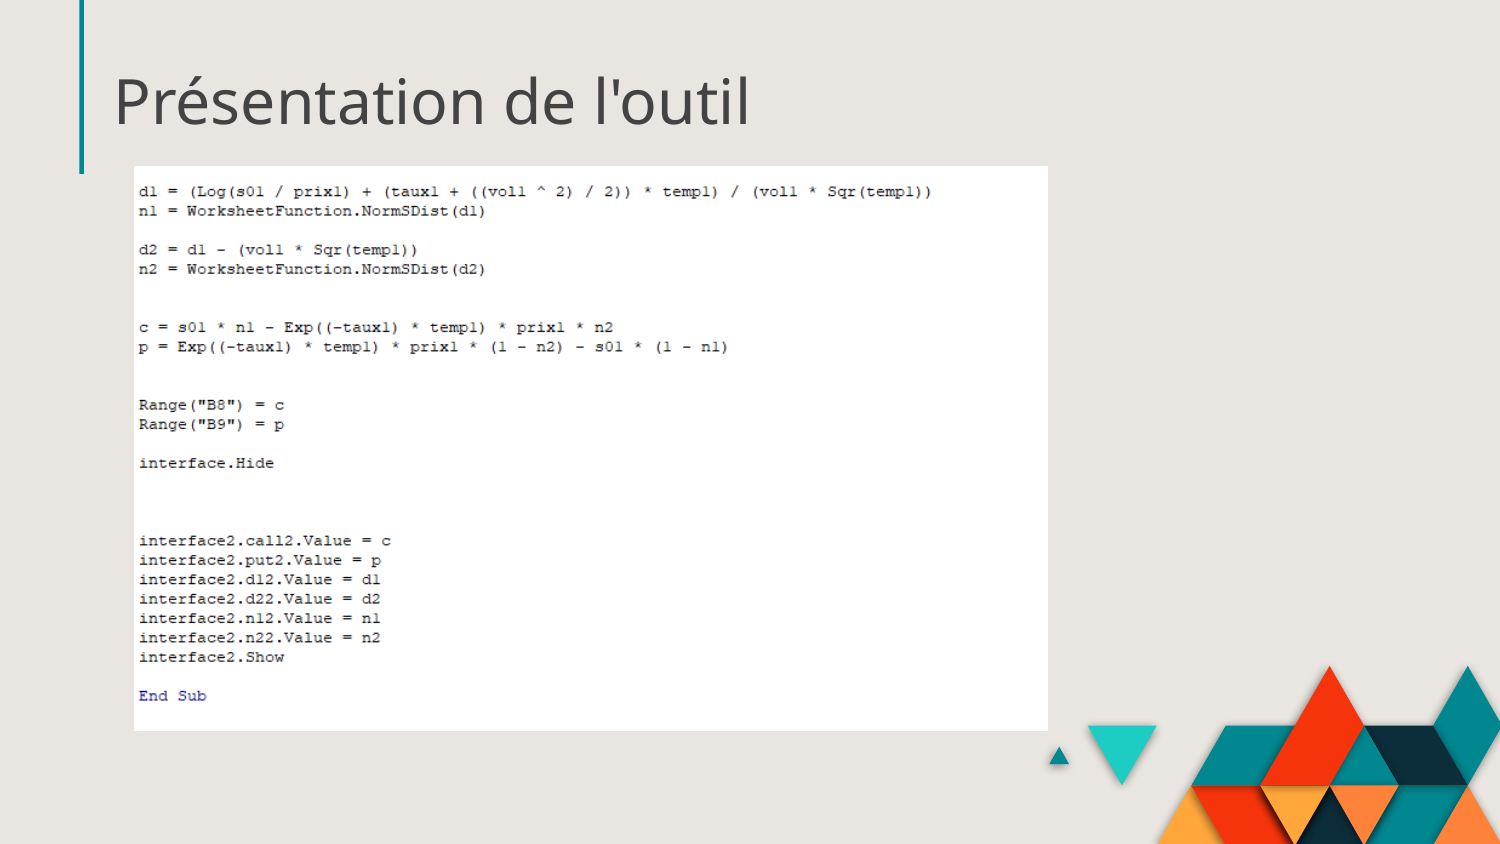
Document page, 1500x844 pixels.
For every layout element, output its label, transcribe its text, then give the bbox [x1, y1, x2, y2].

picture [134, 166, 1048, 732]
title Présentation de l'outil [98, 0, 1064, 153]
